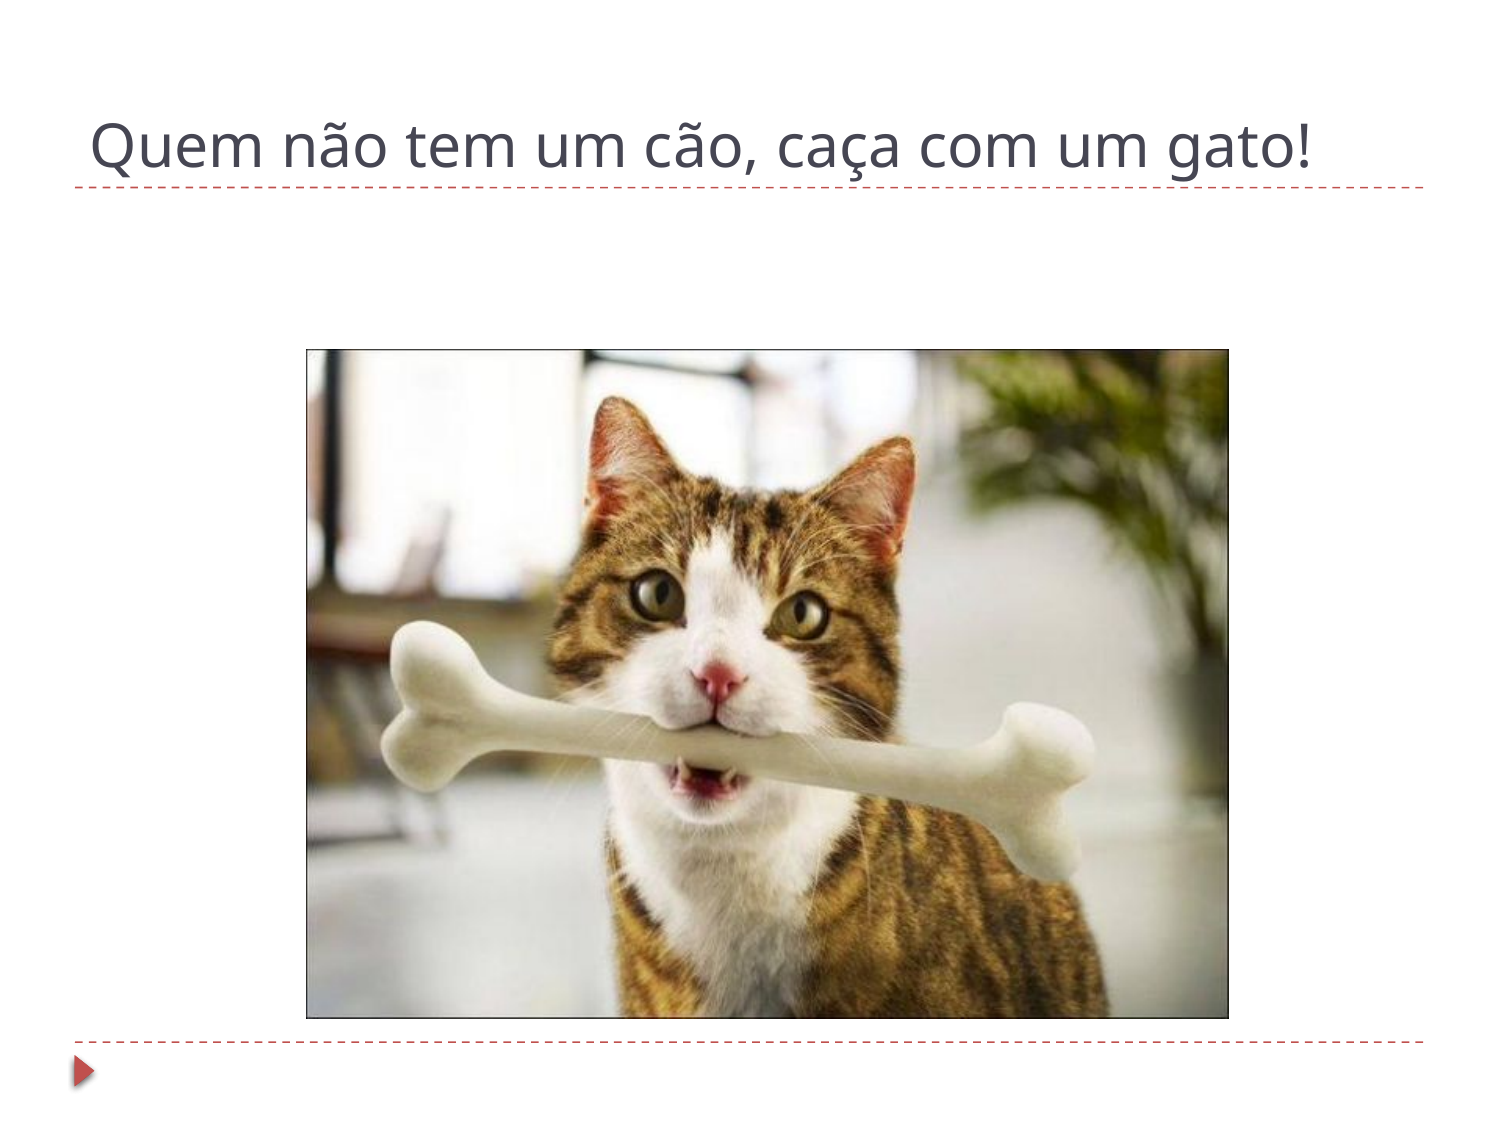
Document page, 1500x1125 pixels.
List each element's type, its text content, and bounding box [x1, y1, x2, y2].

picture [306, 349, 1229, 1019]
text_box Quem não tem um cão, caça com um gato! [75, 37, 1425, 188]
